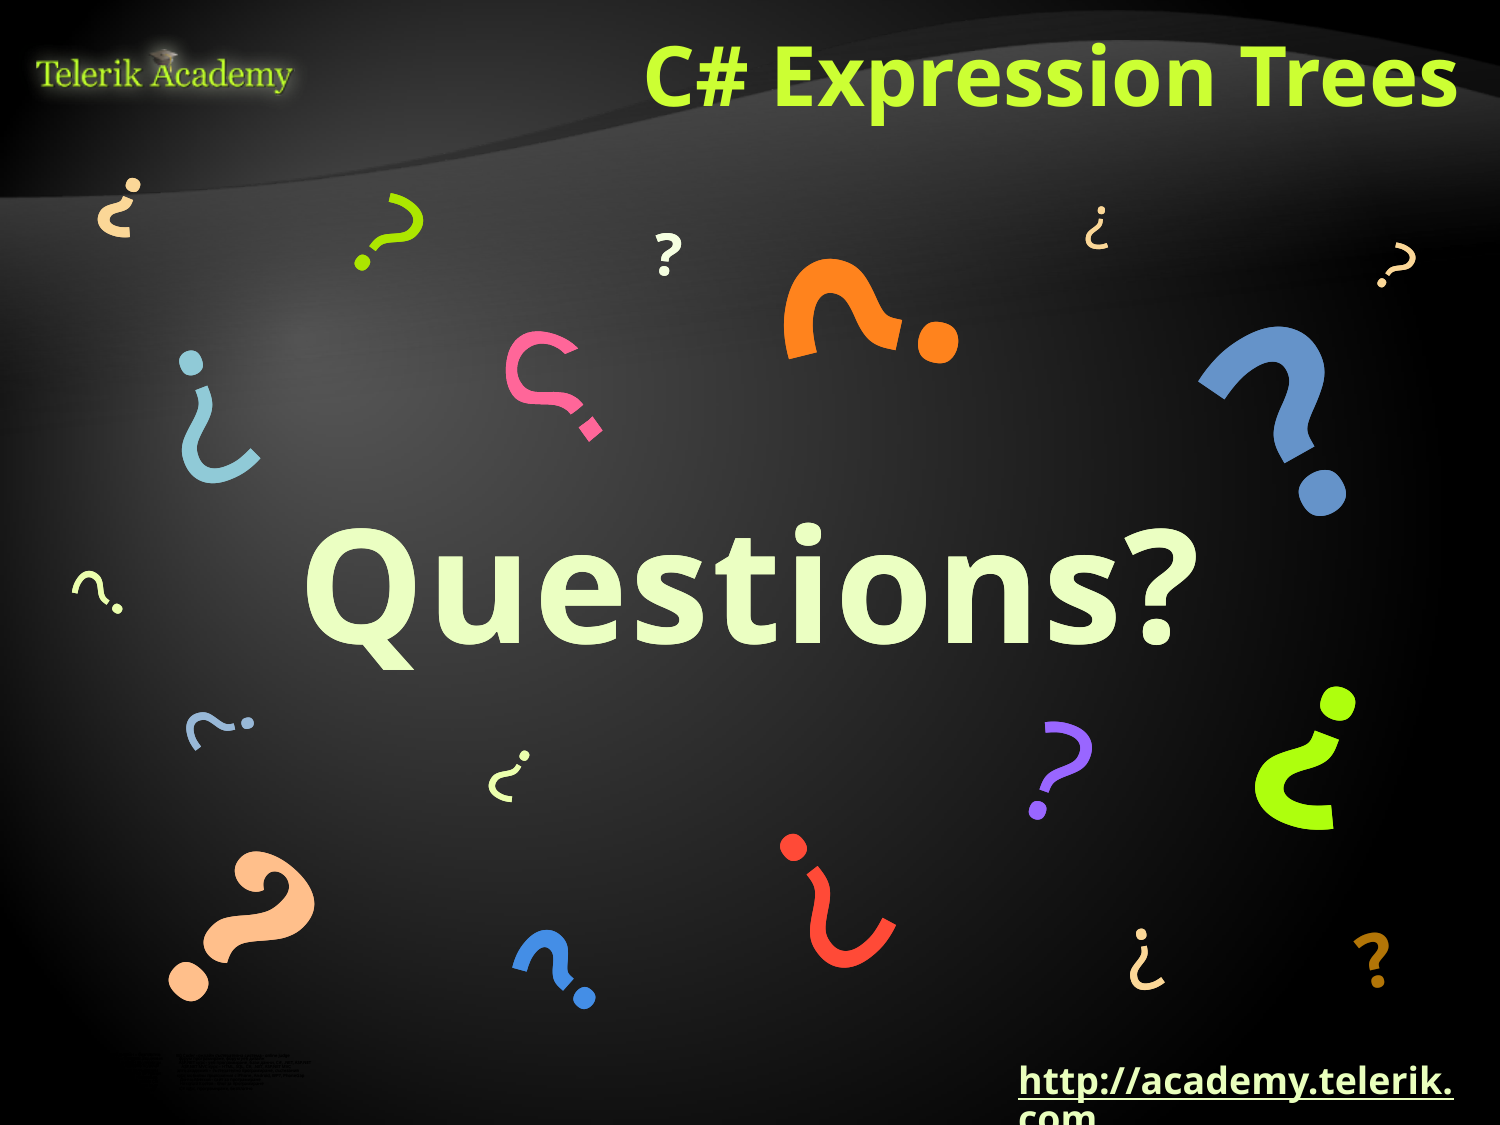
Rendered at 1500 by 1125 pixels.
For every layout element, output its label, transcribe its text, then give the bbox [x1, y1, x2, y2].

list http://academy.telerik.com [1003, 1050, 1481, 1111]
picture [0, 0, 1500, 1125]
title C# Expression Trees [312, 12, 1475, 150]
